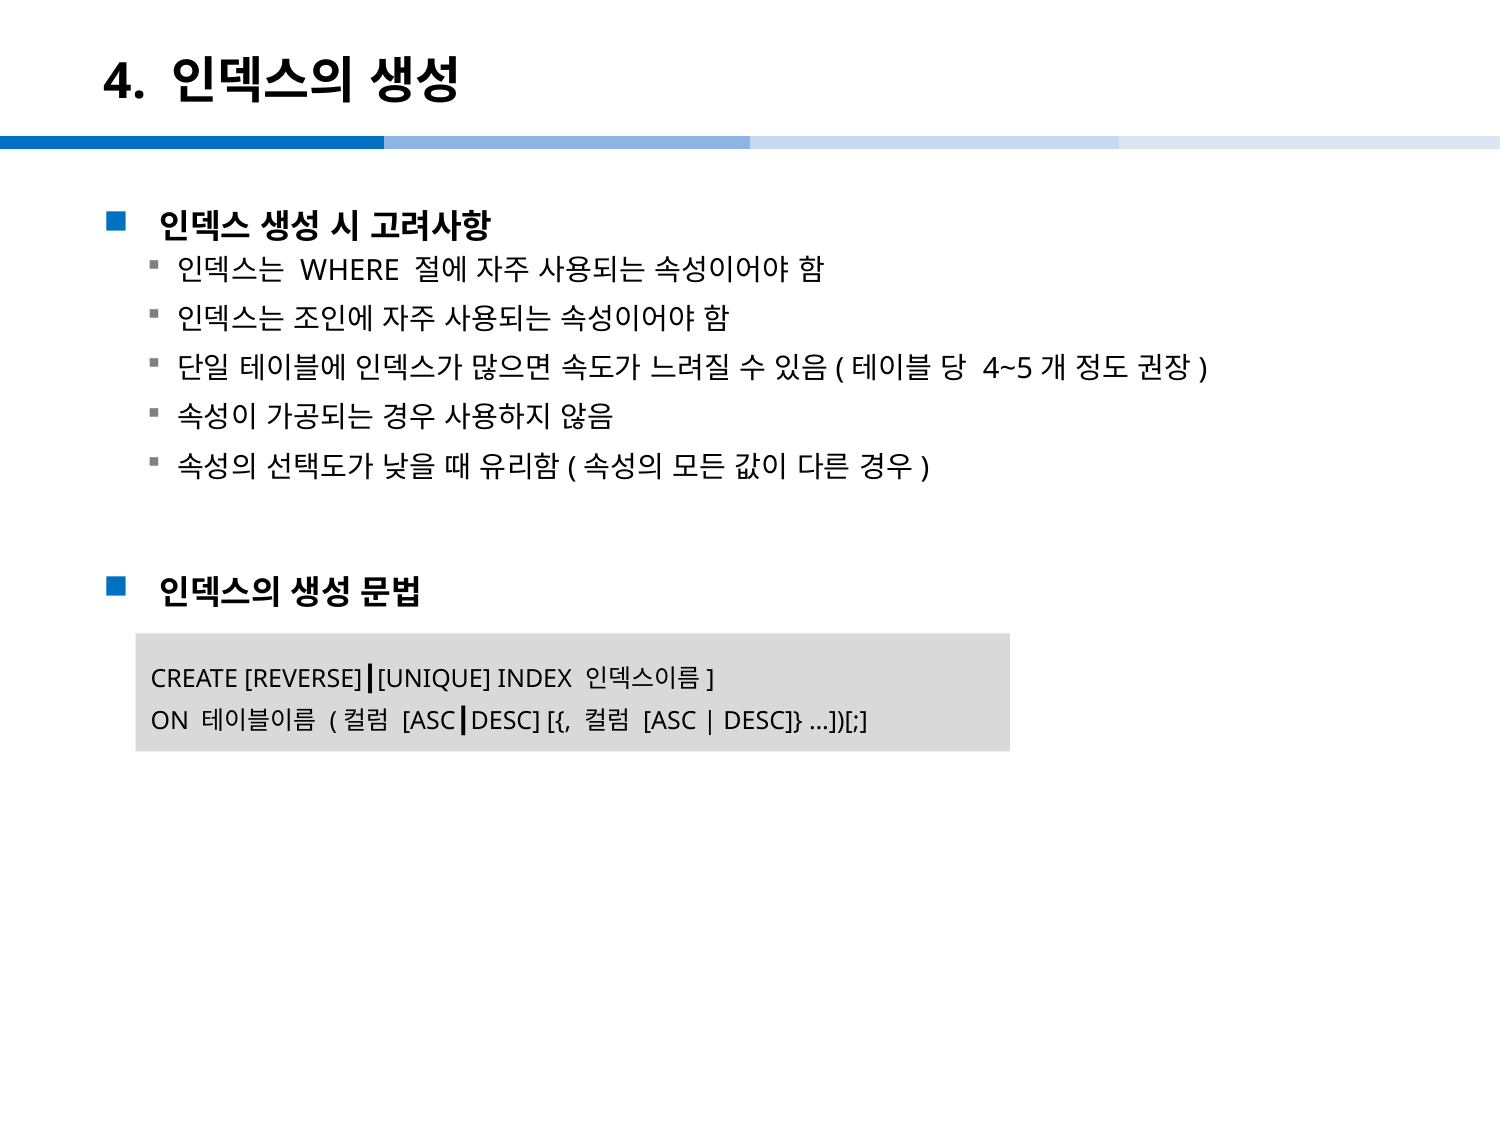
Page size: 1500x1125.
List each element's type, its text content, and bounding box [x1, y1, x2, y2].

text_box CREATE [REVERSE]┃[UNIQUE] INDEX 인덱스이름] ON 테이블이름 (컬럼 [ASC┃DESC] [{, 컬럼 [ASC | DESC]} …])[;] [135, 633, 1010, 752]
title 4. 인덱스의 생성 [88, 32, 1330, 124]
list 인덱스 생성 시 고려사항 인덱스는 WHERE 절에 자주 사용되는 속성이어야 함 인덱스는 조인에 자주 사용되는 속성이어야 함 단일 테이블에 인덱스가 많으면 속도가 느려질 수 있음(테이블 당 4~5개 정도 권장) 속성이 가공되는 경우 사용하지 않음 속성의 선택도가 낮을 때 유리함(속성의 모든 값이 다른 경우) 인덱스의 생성 문법 [88, 177, 1412, 1077]
